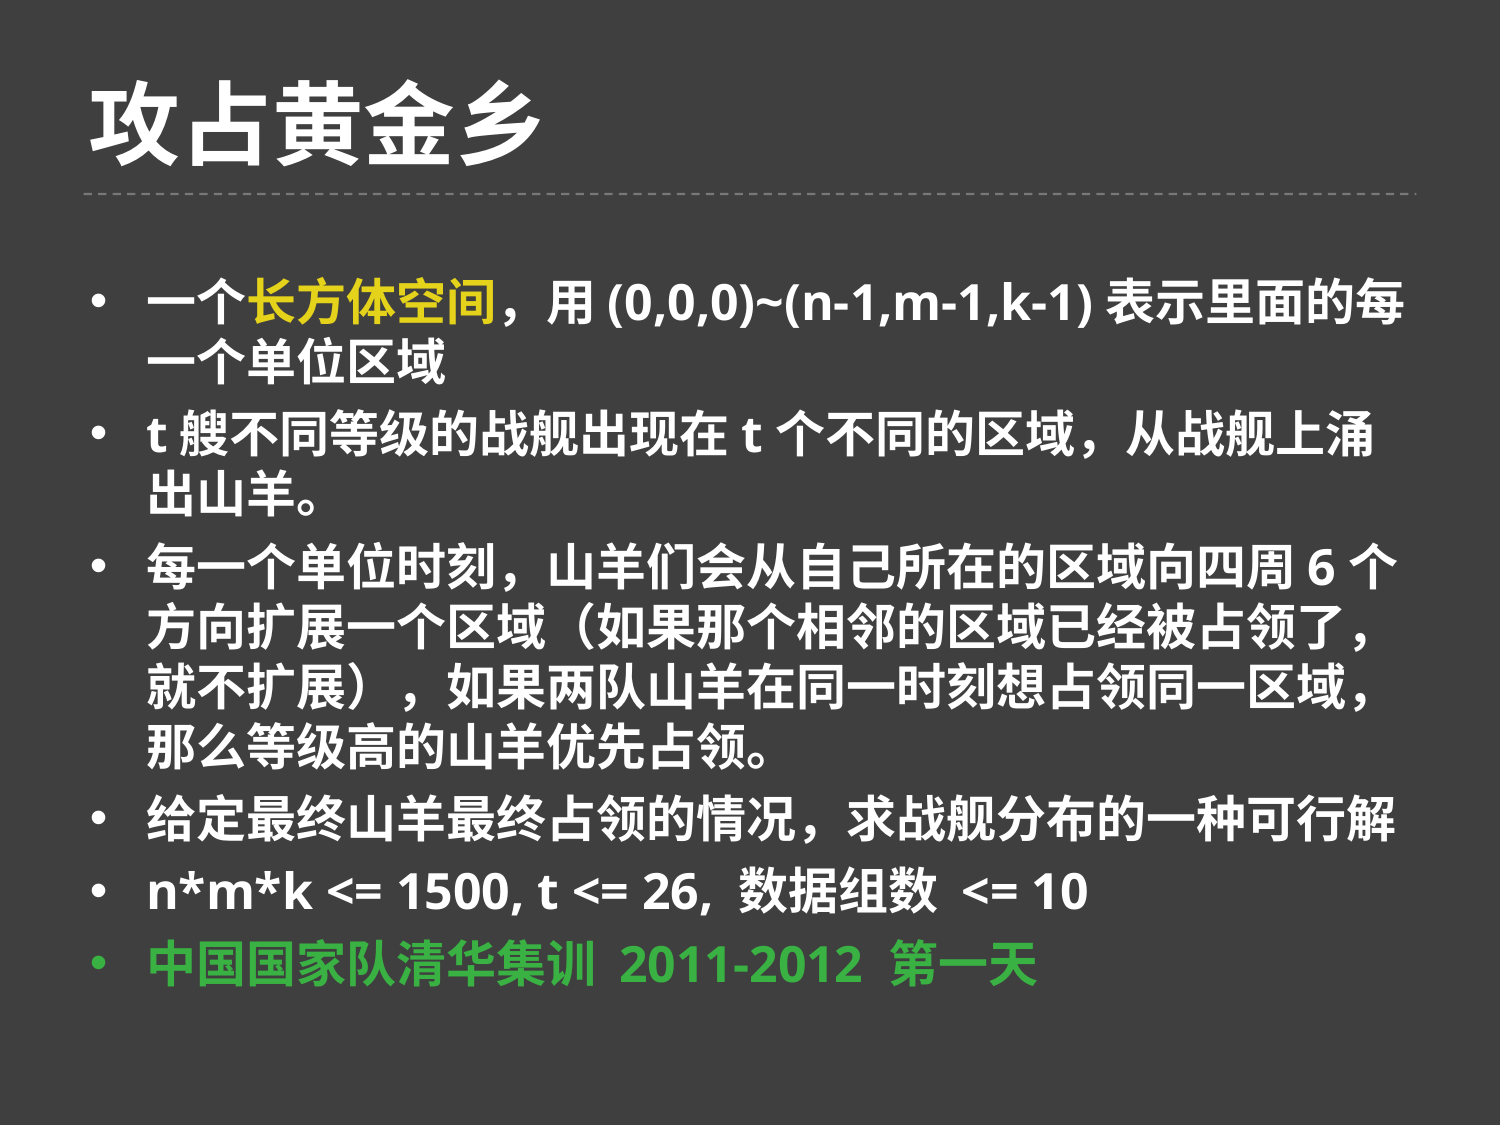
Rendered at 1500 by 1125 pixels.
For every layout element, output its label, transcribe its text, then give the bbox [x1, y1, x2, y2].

text_box 攻占黄金乡 [73, 46, 1427, 196]
list 一个长方体空间，用(0,0,0)~(n-1,m-1,k-1)表示里面的每一个单位区域 t艘不同等级的战舰出现在t个不同的区域，从战舰上涌出山羊。 每一个单位时刻，山羊们会从自己所在的区域向四周6个方向扩展一个区域（如果那个相邻的区域已经被占领了，就不扩展），如果两队山羊在同一时刻想占领同一区域，那么等级高的山羊优先占领。 给定最终山羊最终占领的情况，求战舰分布的一种可行解 n*m*k <= 1500, t <= 26, 数据组数 <= 10 中国国家队清华集训 2011-2012 第一天 [74, 262, 1426, 1006]
